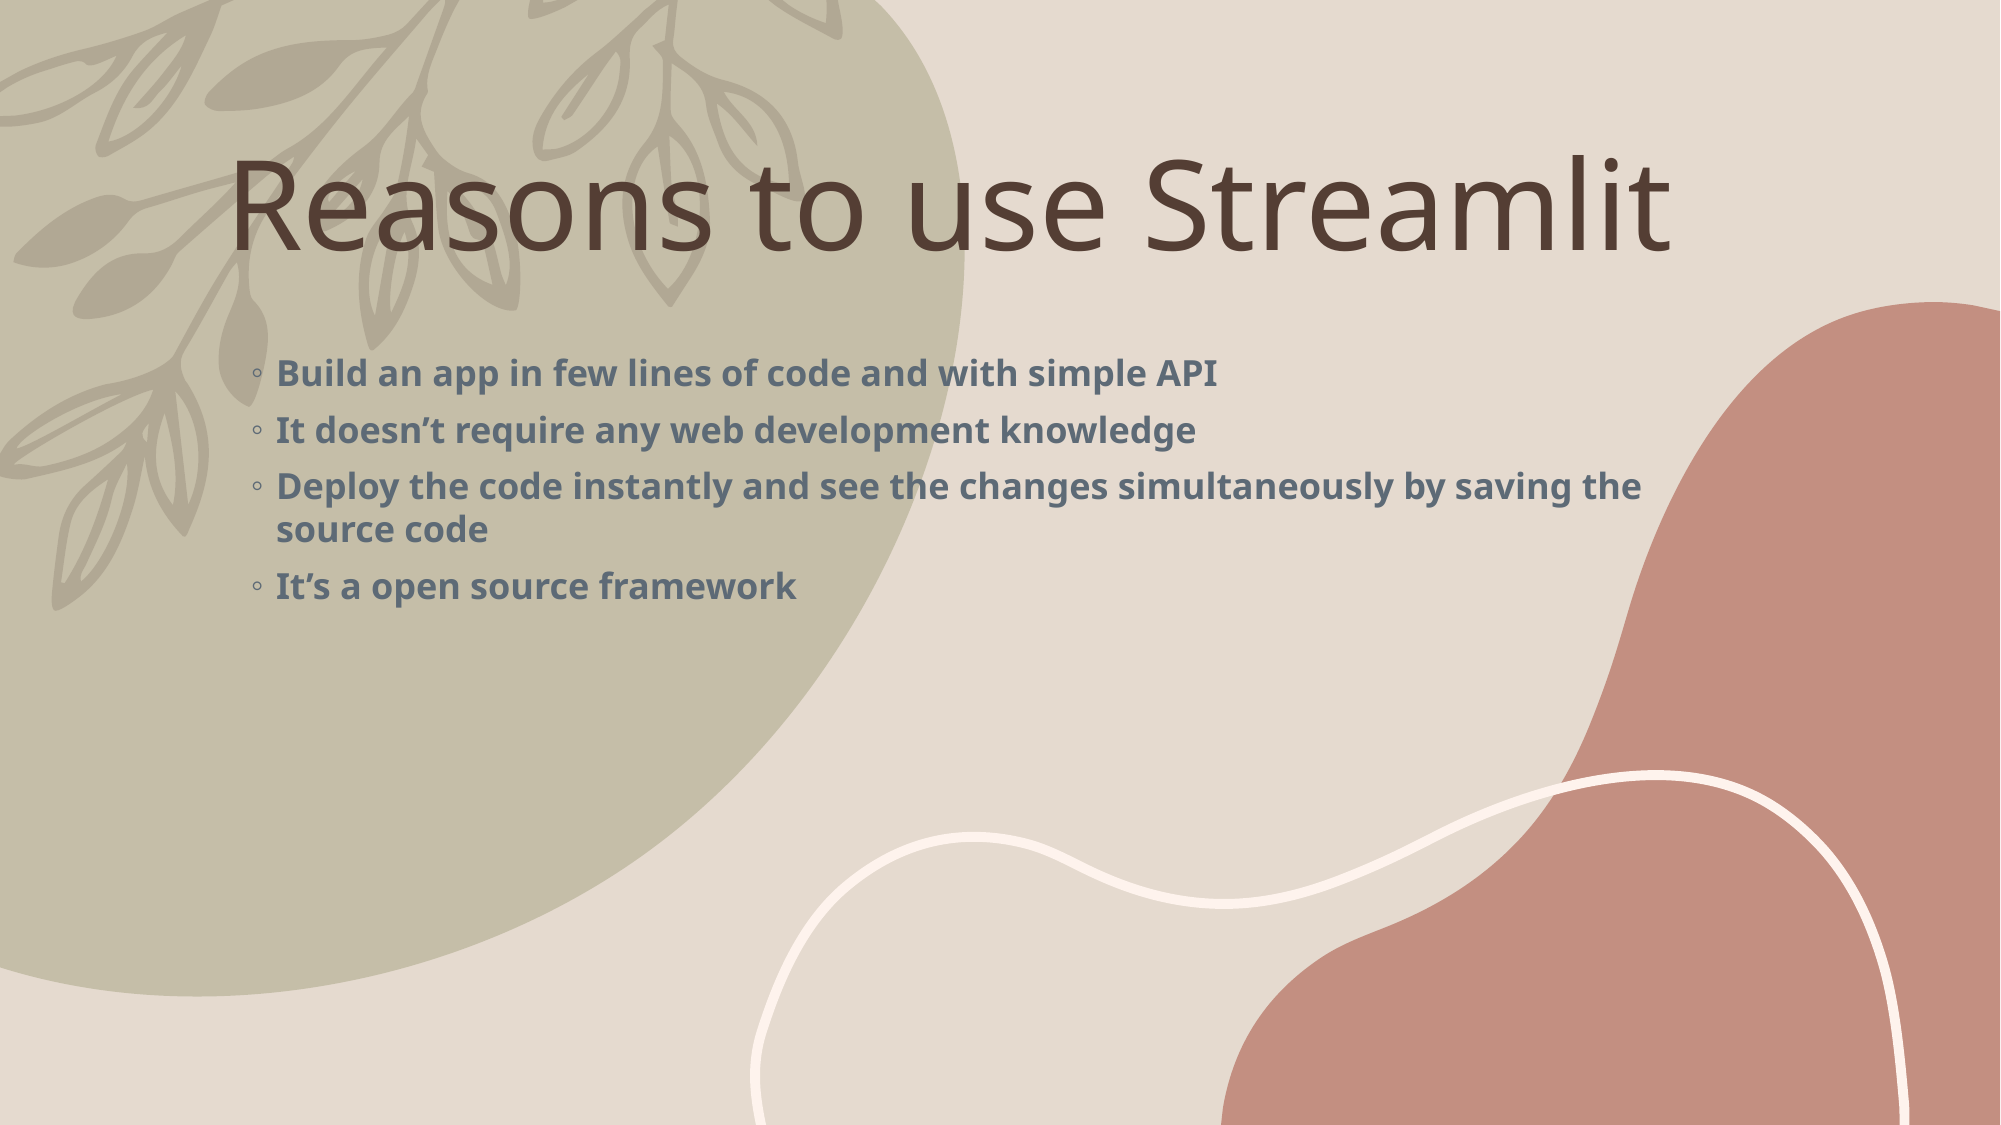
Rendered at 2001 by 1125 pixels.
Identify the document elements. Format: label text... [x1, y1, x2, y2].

title Reasons to use Streamlit [199, 120, 1700, 286]
subtitle Build an app in few lines of code and with simple API It doesn’t require any web development knowledge Deploy the code instantly and see the changes simultaneously by saving the source code It’s a open source framework [235, 342, 1736, 615]
